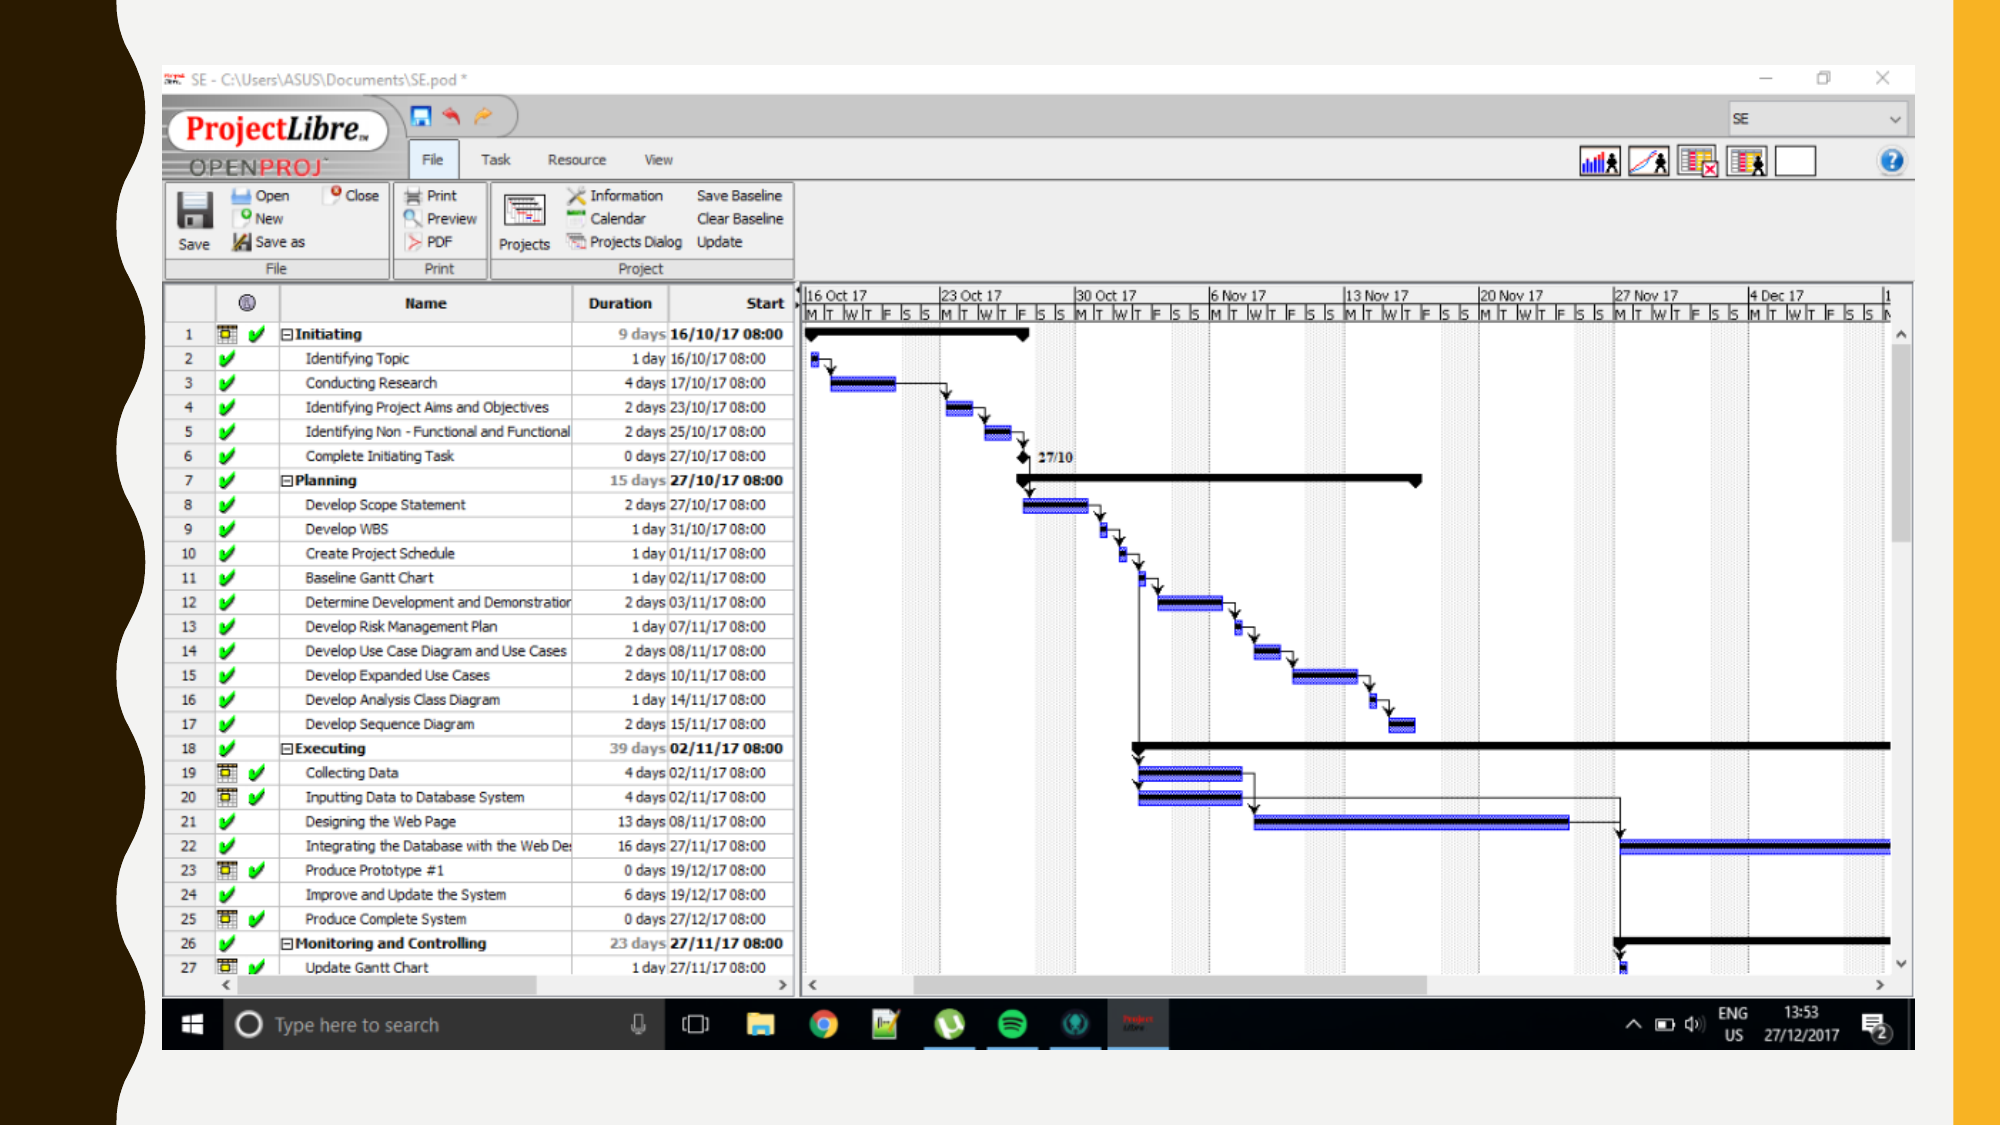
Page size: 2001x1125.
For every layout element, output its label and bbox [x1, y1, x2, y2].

picture [162, 65, 1915, 1050]
